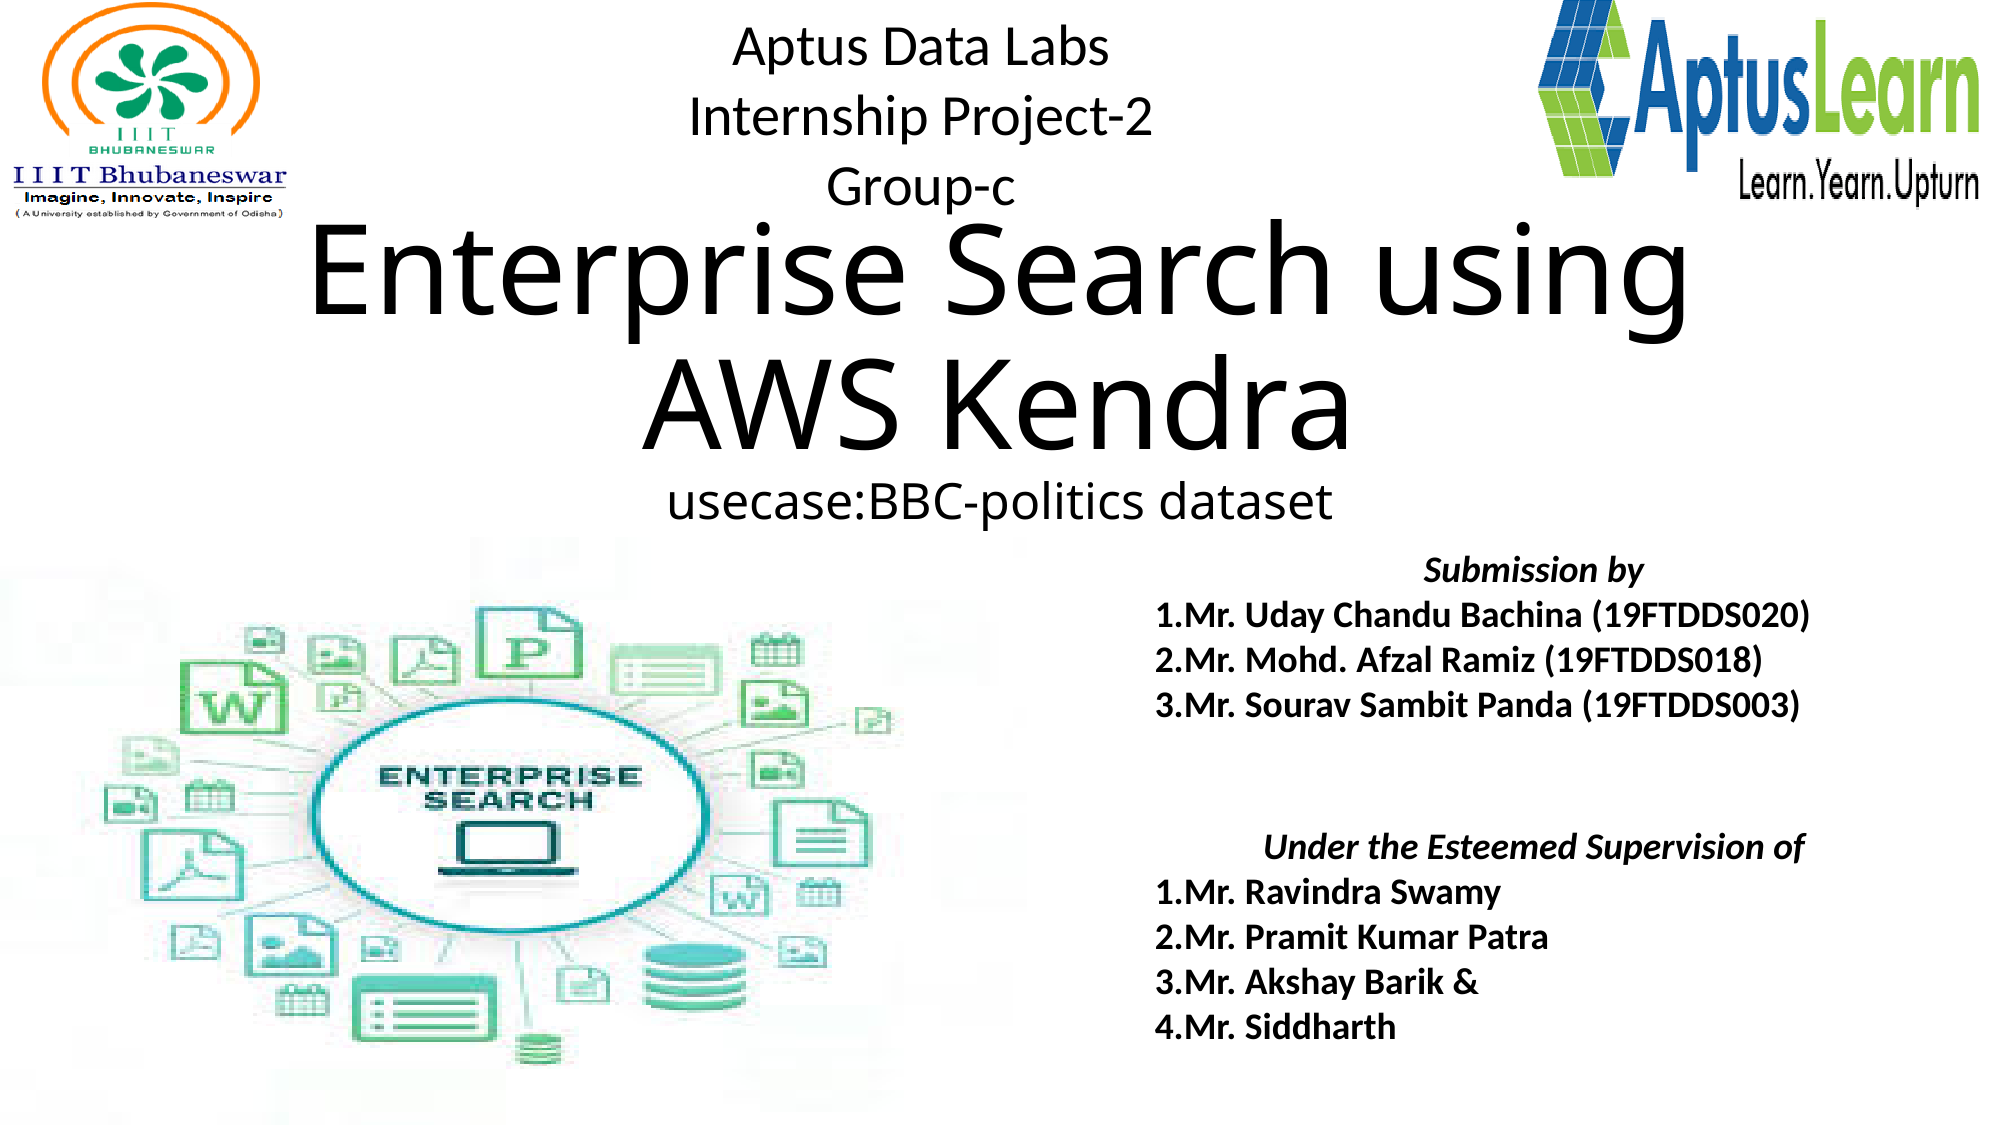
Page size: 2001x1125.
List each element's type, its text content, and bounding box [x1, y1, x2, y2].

text_box Aptus Data Labs Internship Project-2 Group-c [302, 0, 1541, 225]
text_box Under the Esteemed Supervision of 1.Mr. Ravindra Swamy 2.Mr. Pramit Kumar Patra 3.Mr. Akshay Barik & 4.Mr. Siddharth [1140, 814, 1929, 1054]
picture [0, 0, 303, 223]
picture [1519, 0, 2000, 210]
picture [0, 537, 1027, 1125]
title Enterprise Search using AWS Kendra usecase:BBC-politics dataset [249, 210, 1750, 538]
text_box Submission by 1.Mr. Uday Chandu Bachina (19FTDDS020) 2.Mr. Mohd. Afzal Ramiz (19FTDDS018) 3.Mr. Sourav Sambit Panda (19FTDDS003) [1140, 537, 1929, 733]
